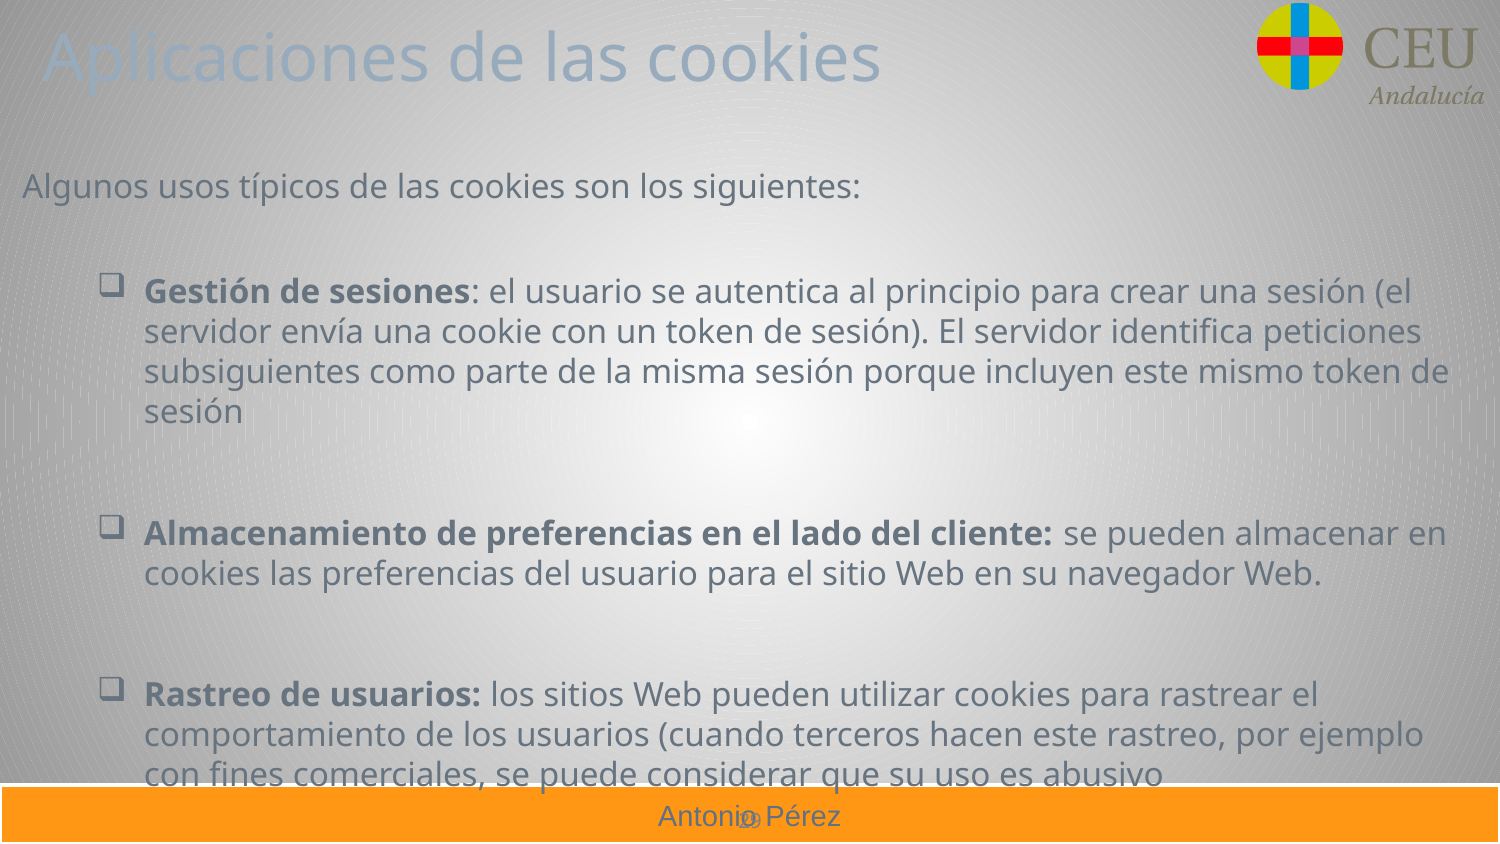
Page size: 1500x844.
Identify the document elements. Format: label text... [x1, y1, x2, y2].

list Algunos usos típicos de las cookies son los siguientes: Gestión de sesiones: el usuario se autentica al principio para crear una sesión (el servidor envía una cookie con un token de sesión). El servidor identifica peticiones subsiguientes como parte de la misma sesión porque incluyen este mismo token de sesión Almacenamiento de preferencias en el lado del cliente: se pueden almacenar en cookies las preferencias del usuario para el sitio Web en su navegador Web. Rastreo de usuarios: los sitios Web pueden utilizar cookies para rastrear el comportamiento de los usuarios (cuando terceros hacen este rastreo, por ejemplo con fines comerciales, se puede considerar que su uso es abusivo [7, 150, 1500, 340]
slide_number 29 [705, 792, 795, 844]
picture [1246, 0, 1499, 119]
title Aplicaciones de las cookies [0, 0, 1286, 107]
